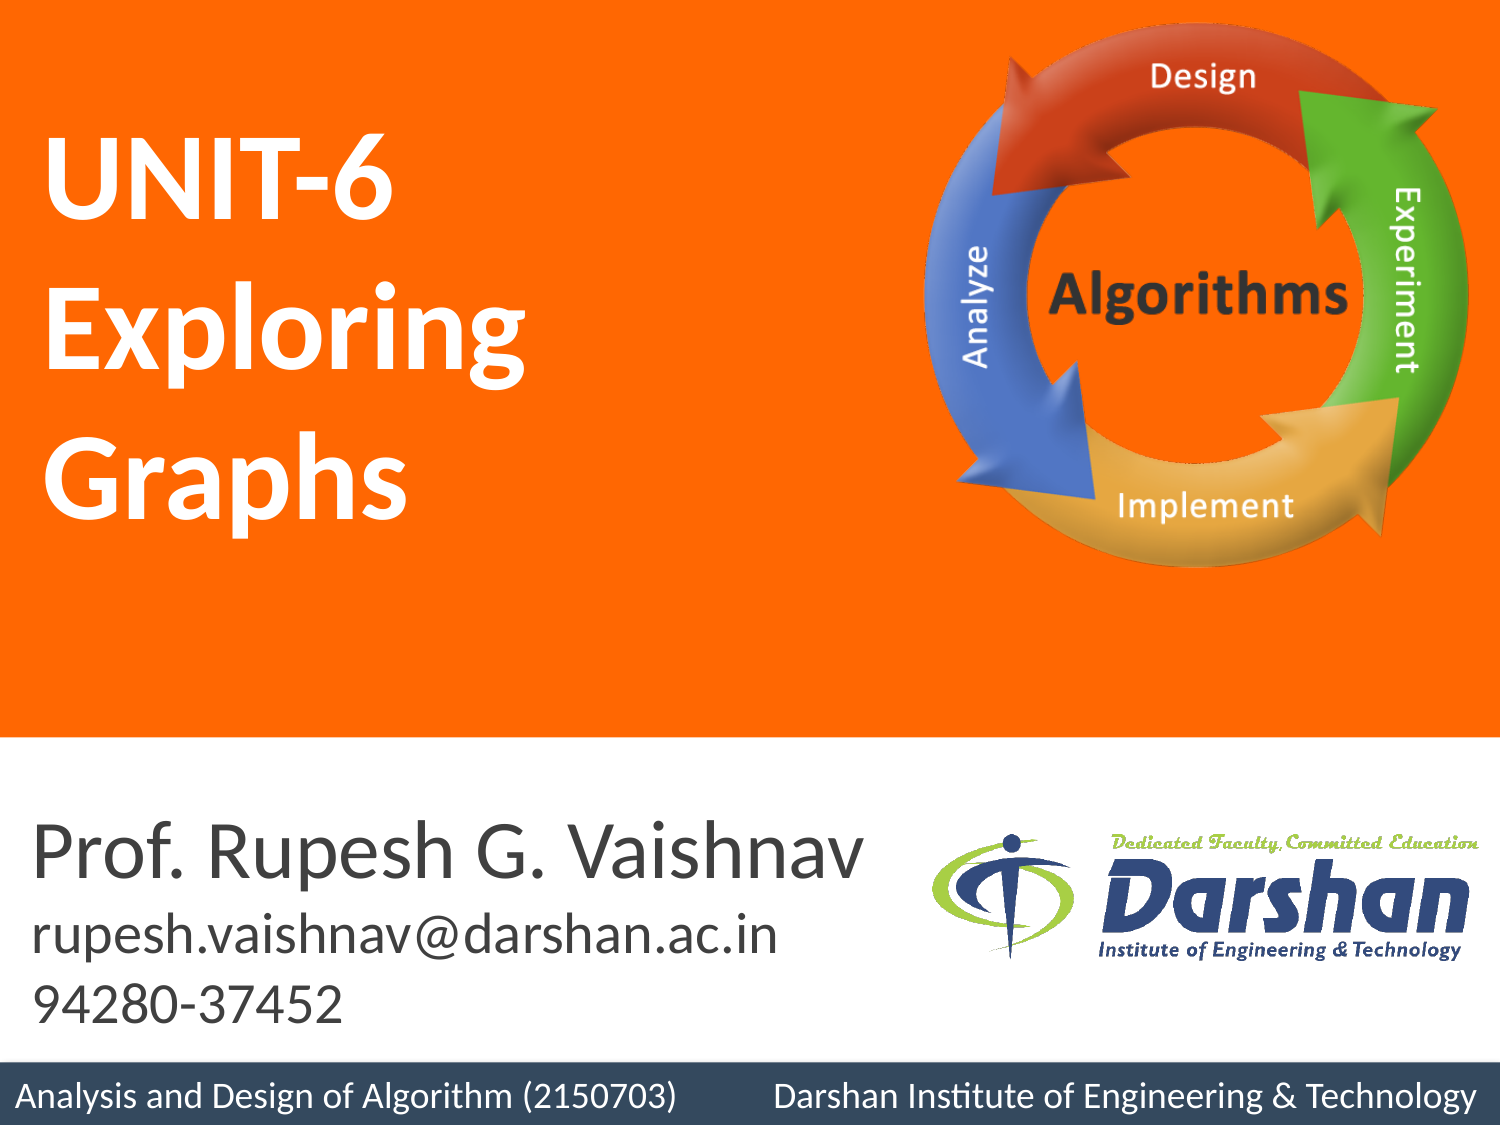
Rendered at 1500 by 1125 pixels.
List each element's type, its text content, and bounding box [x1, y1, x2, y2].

title UNIT-6 Exploring Graphs [27, 87, 905, 563]
picture [911, 12, 1480, 575]
subtitle Prof. Rupesh G. Vaishnav rupesh.vaishnav@darshan.ac.in 94280-37452 [16, 787, 916, 1060]
text_box Analysis and Design of Algorithm (2150703) Darshan Institute of Engineering & Technology [0, 1062, 1500, 1125]
text_box [0, 0, 1500, 739]
picture [931, 833, 1479, 961]
